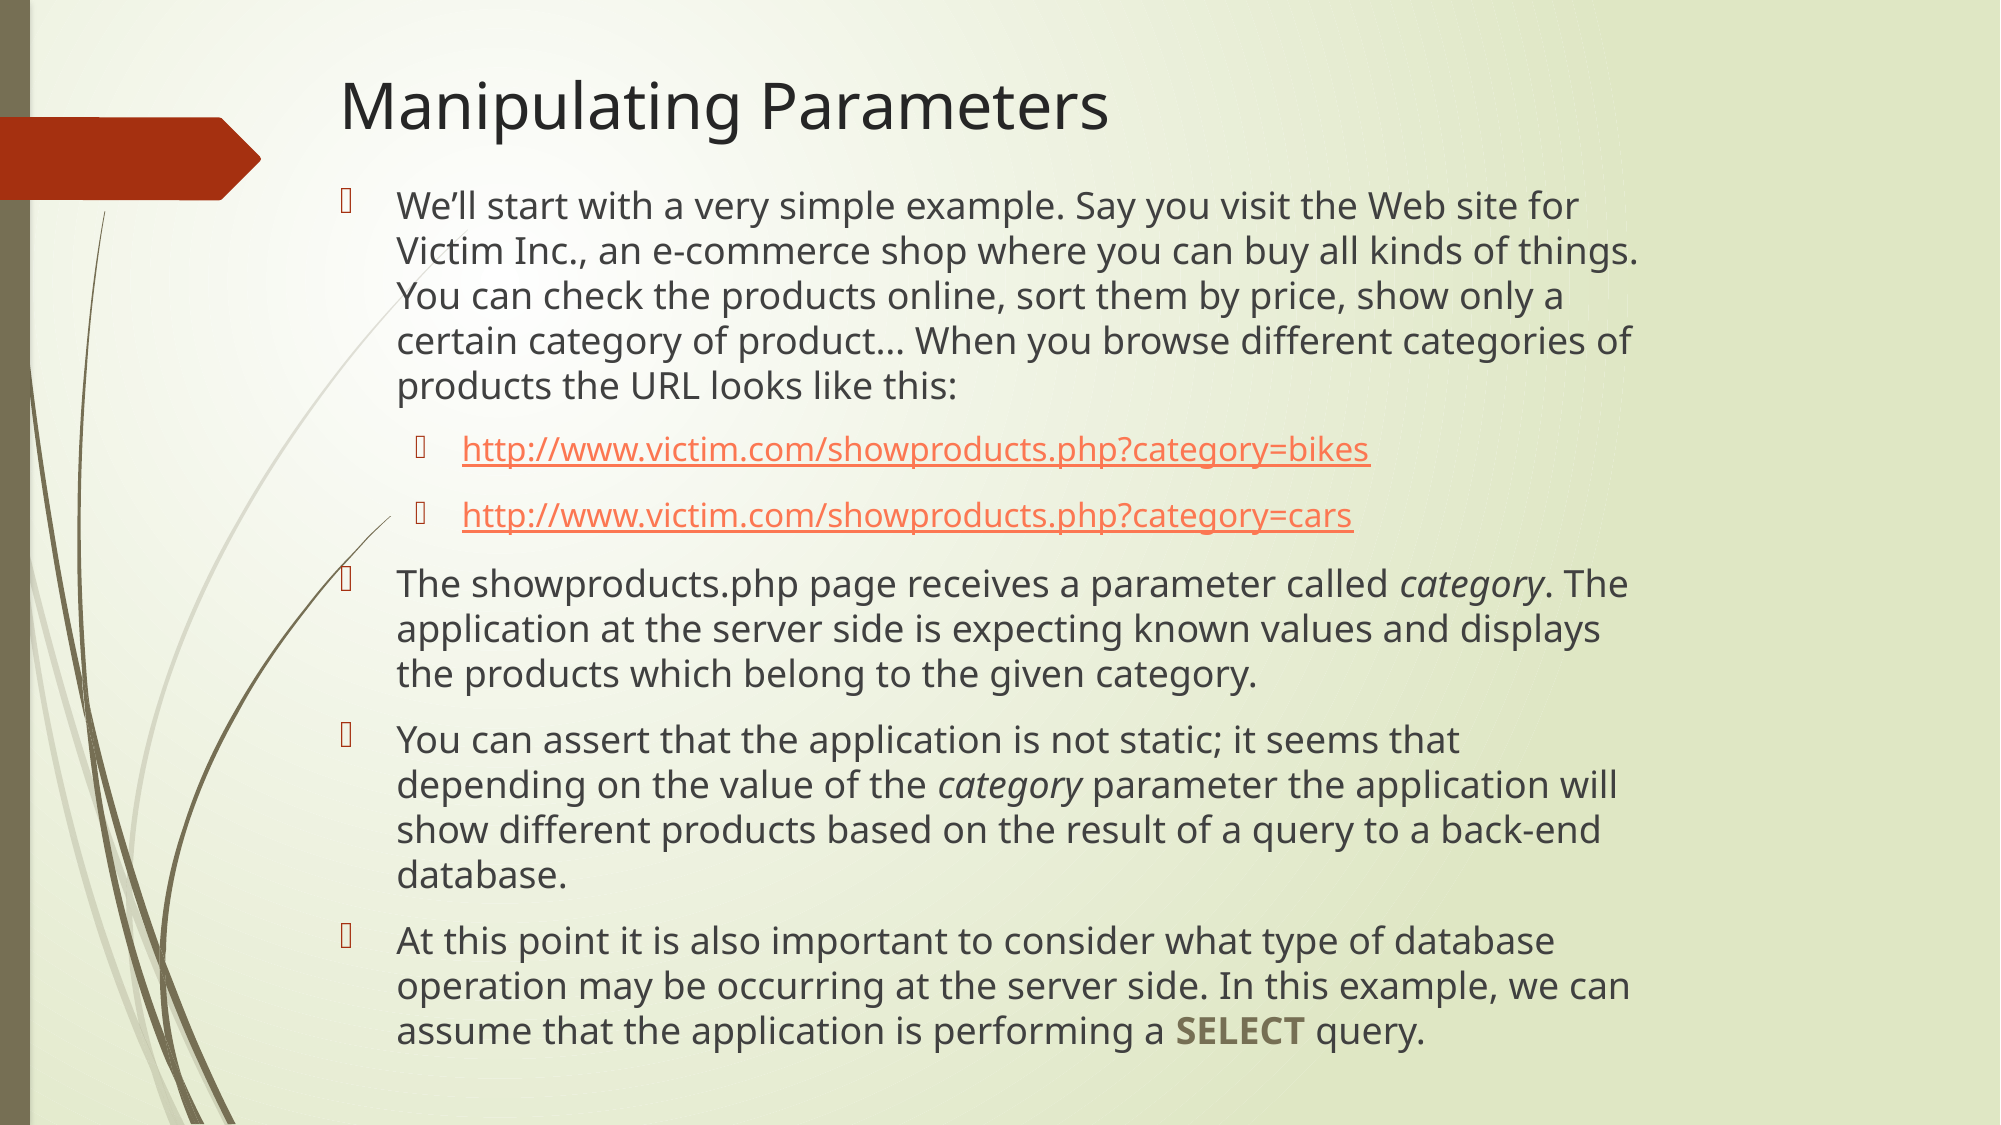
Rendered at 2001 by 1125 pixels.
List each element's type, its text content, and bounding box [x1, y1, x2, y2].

title Manipulating Parameters [324, 57, 1675, 150]
list We’ll start with a very simple example. Say you visit the Web site for Victim Inc., an e-commerce shop where you can buy all kinds of things. You can check the products online, sort them by price, show only a certain category of product… When you browse different categories of products the URL looks like this: http://www.victim.com/showproducts.php?category=bikes http://www.victim.com/showproducts.php?category=cars The showproducts.php page receives a parameter called category. The application at the server side is expecting known values and displays the products which belong to the given category. You can assert that the application is not static; it seems that depending on the value of the category parameter the application will show different products based on the result of a query to a back-end database. At this point it is also important to consider what type of database operation may be occurring at the server side. In this example, we can assume that the application is performing a SELECT query. [324, 174, 1675, 1075]
